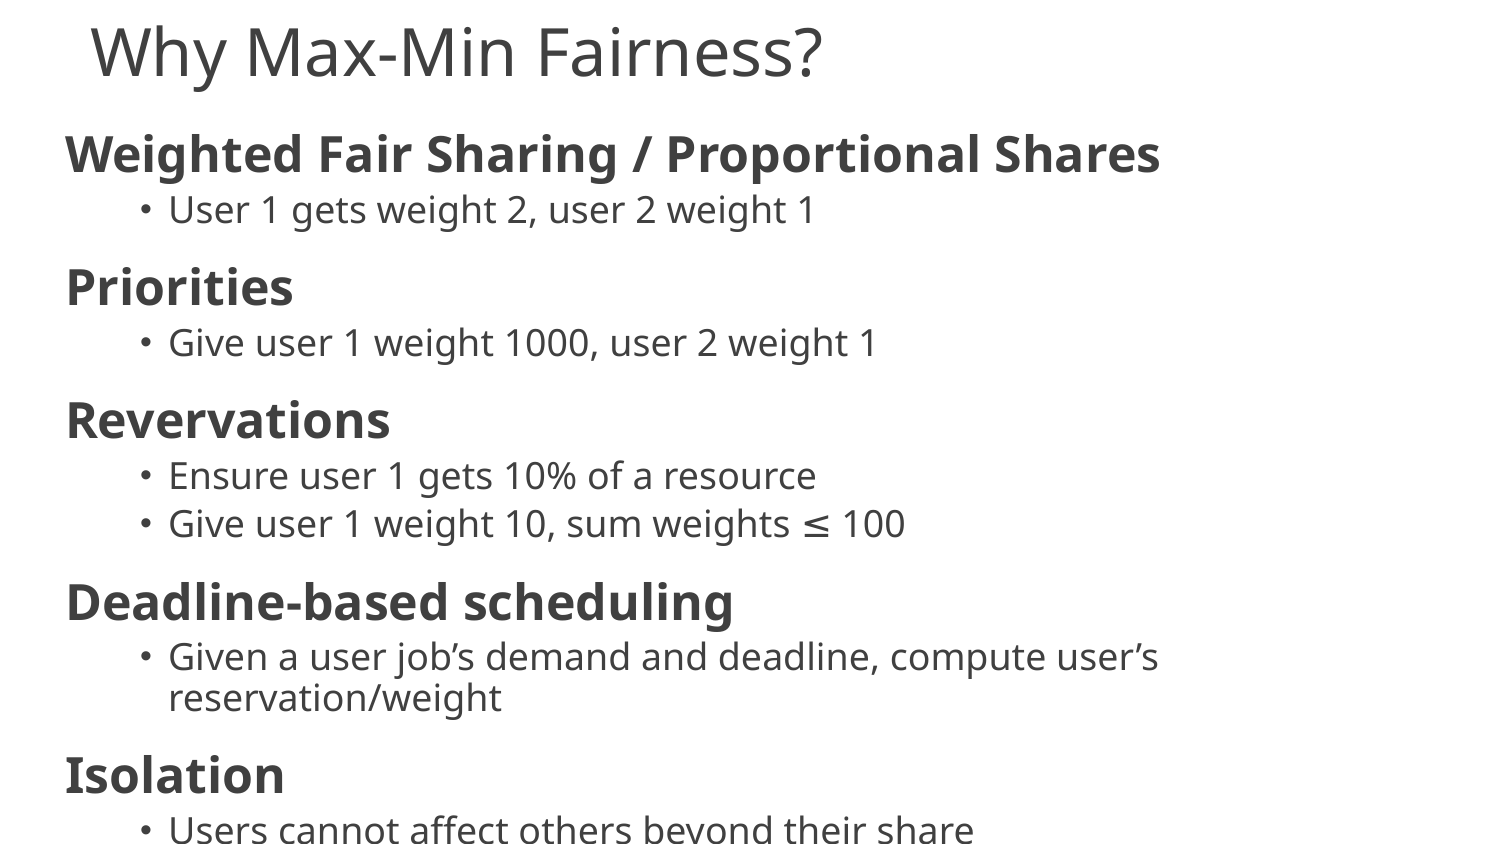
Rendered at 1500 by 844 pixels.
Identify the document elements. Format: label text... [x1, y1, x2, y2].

title Why Max-Min Fairness? [75, 0, 1425, 104]
list Weighted Fair Sharing / Proportional Shares User 1 gets weight 2, user 2 weight 1 Priorities Give user 1 weight 1000, user 2 weight 1 Revervations Ensure user 1 gets 10% of a resource Give user 1 weight 10, sum weights ≤ 100 Deadline-based scheduling Given a user job’s demand and deadline, compute user’s reservation/weight Isolation Users cannot affect others beyond their share [50, 121, 1463, 825]
